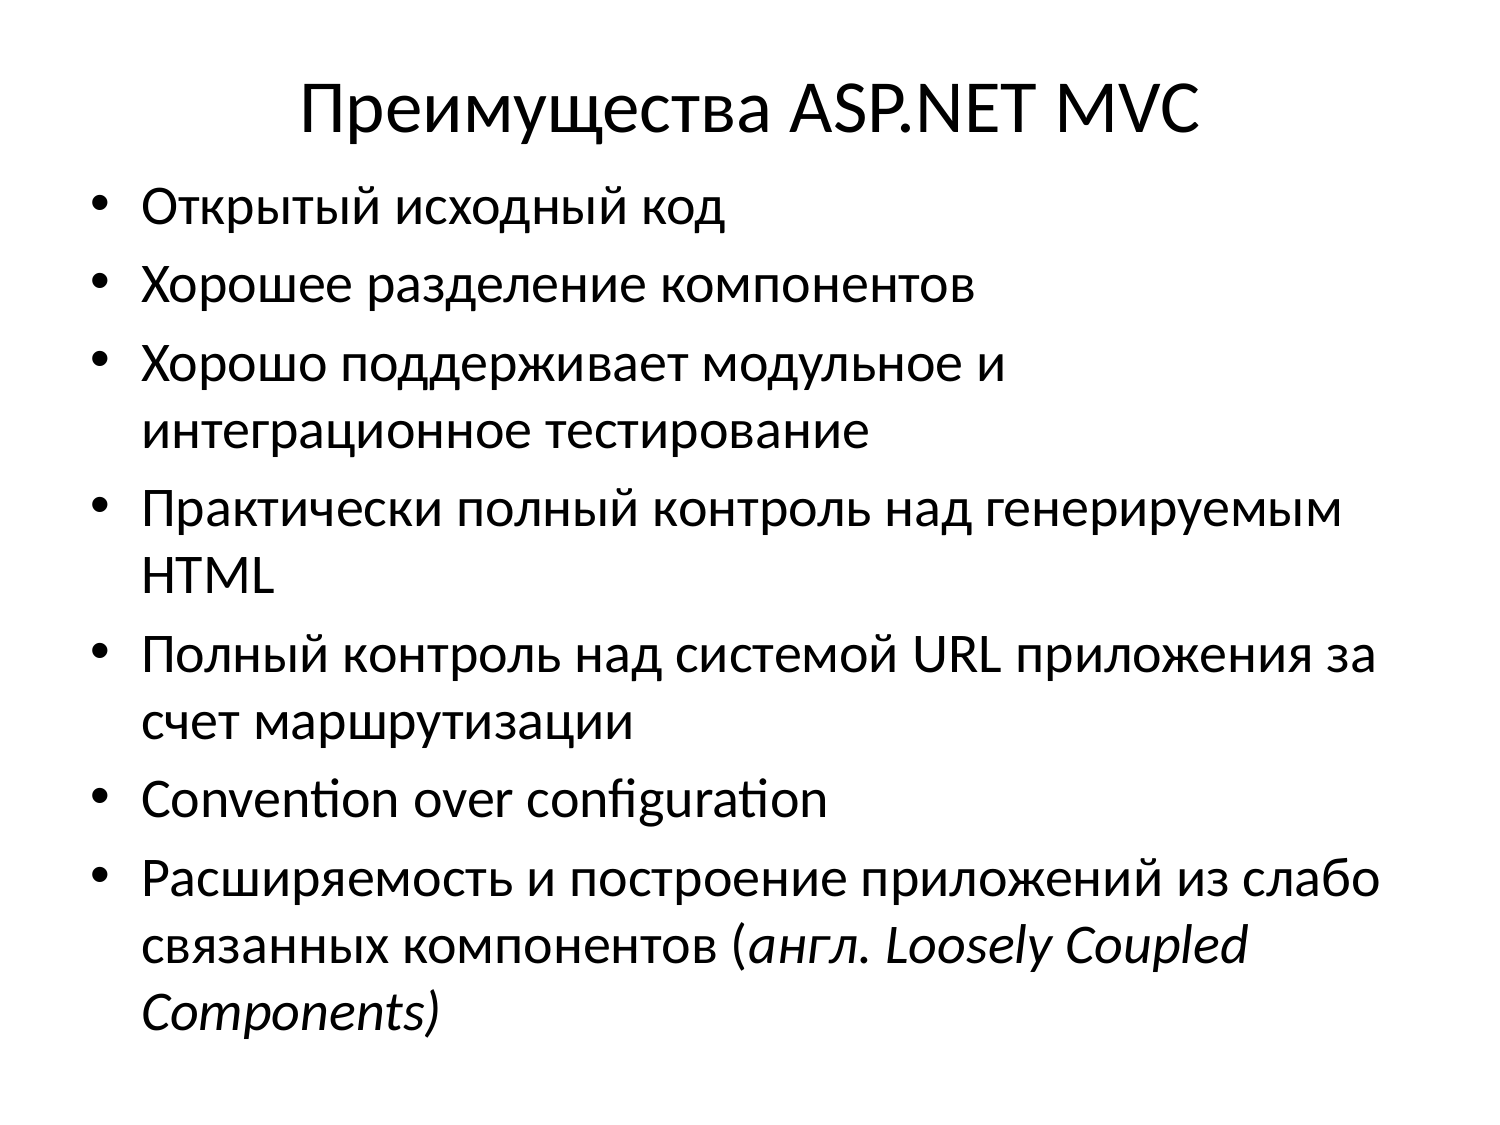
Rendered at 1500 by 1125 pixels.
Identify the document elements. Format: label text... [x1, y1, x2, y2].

title Преимущества ASP.NET MVC [75, 45, 1425, 160]
list Открытый исходный код Хорошее разделение компонентов Хорошо поддерживает модульное и интеграционное тестирование Практически полный контроль над генерируемым HTML Полный контроль над системой URL приложения за счет маршрутизации Convention over configuration Расширяемость и построение приложений из слабо связанных компонентов (англ. Loosely Coupled Components) [75, 160, 1425, 1059]
